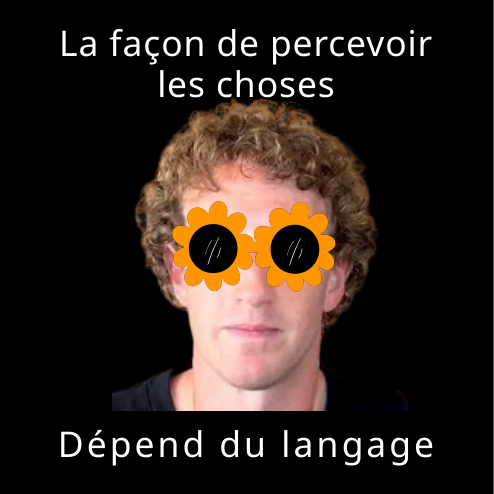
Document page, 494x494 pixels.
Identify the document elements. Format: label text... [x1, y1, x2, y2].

text_box [111, 88, 408, 411]
text_box Dépend du langage [14, 423, 479, 465]
text_box La façon de percevoir les choses [24, 22, 468, 105]
text_box [172, 201, 336, 292]
